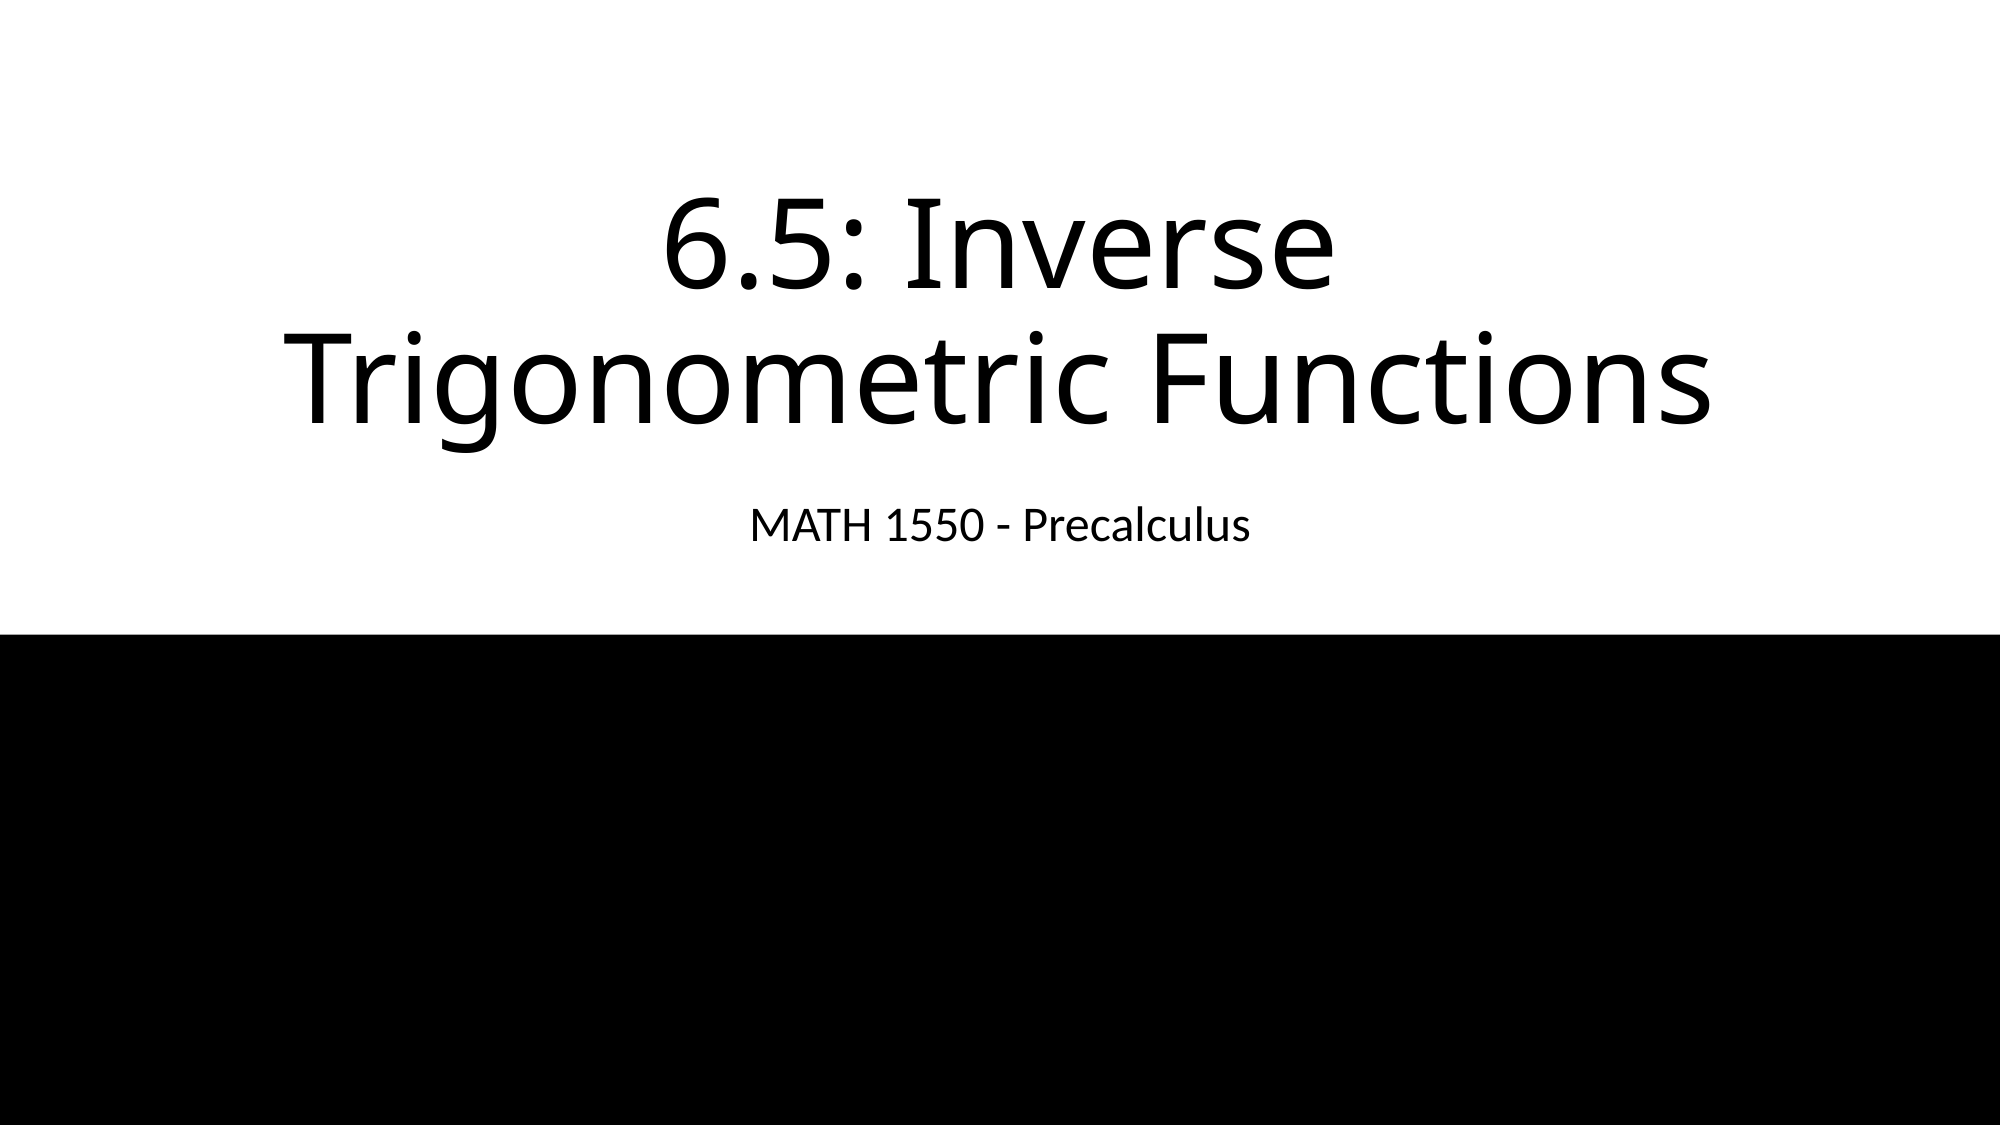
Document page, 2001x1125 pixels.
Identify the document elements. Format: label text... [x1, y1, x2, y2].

subtitle MATH 1550 - Precalculus [249, 490, 1750, 634]
text_box [0, 634, 2000, 1125]
title 6.5: Inverse Trigonometric Functions [249, 66, 1750, 459]
